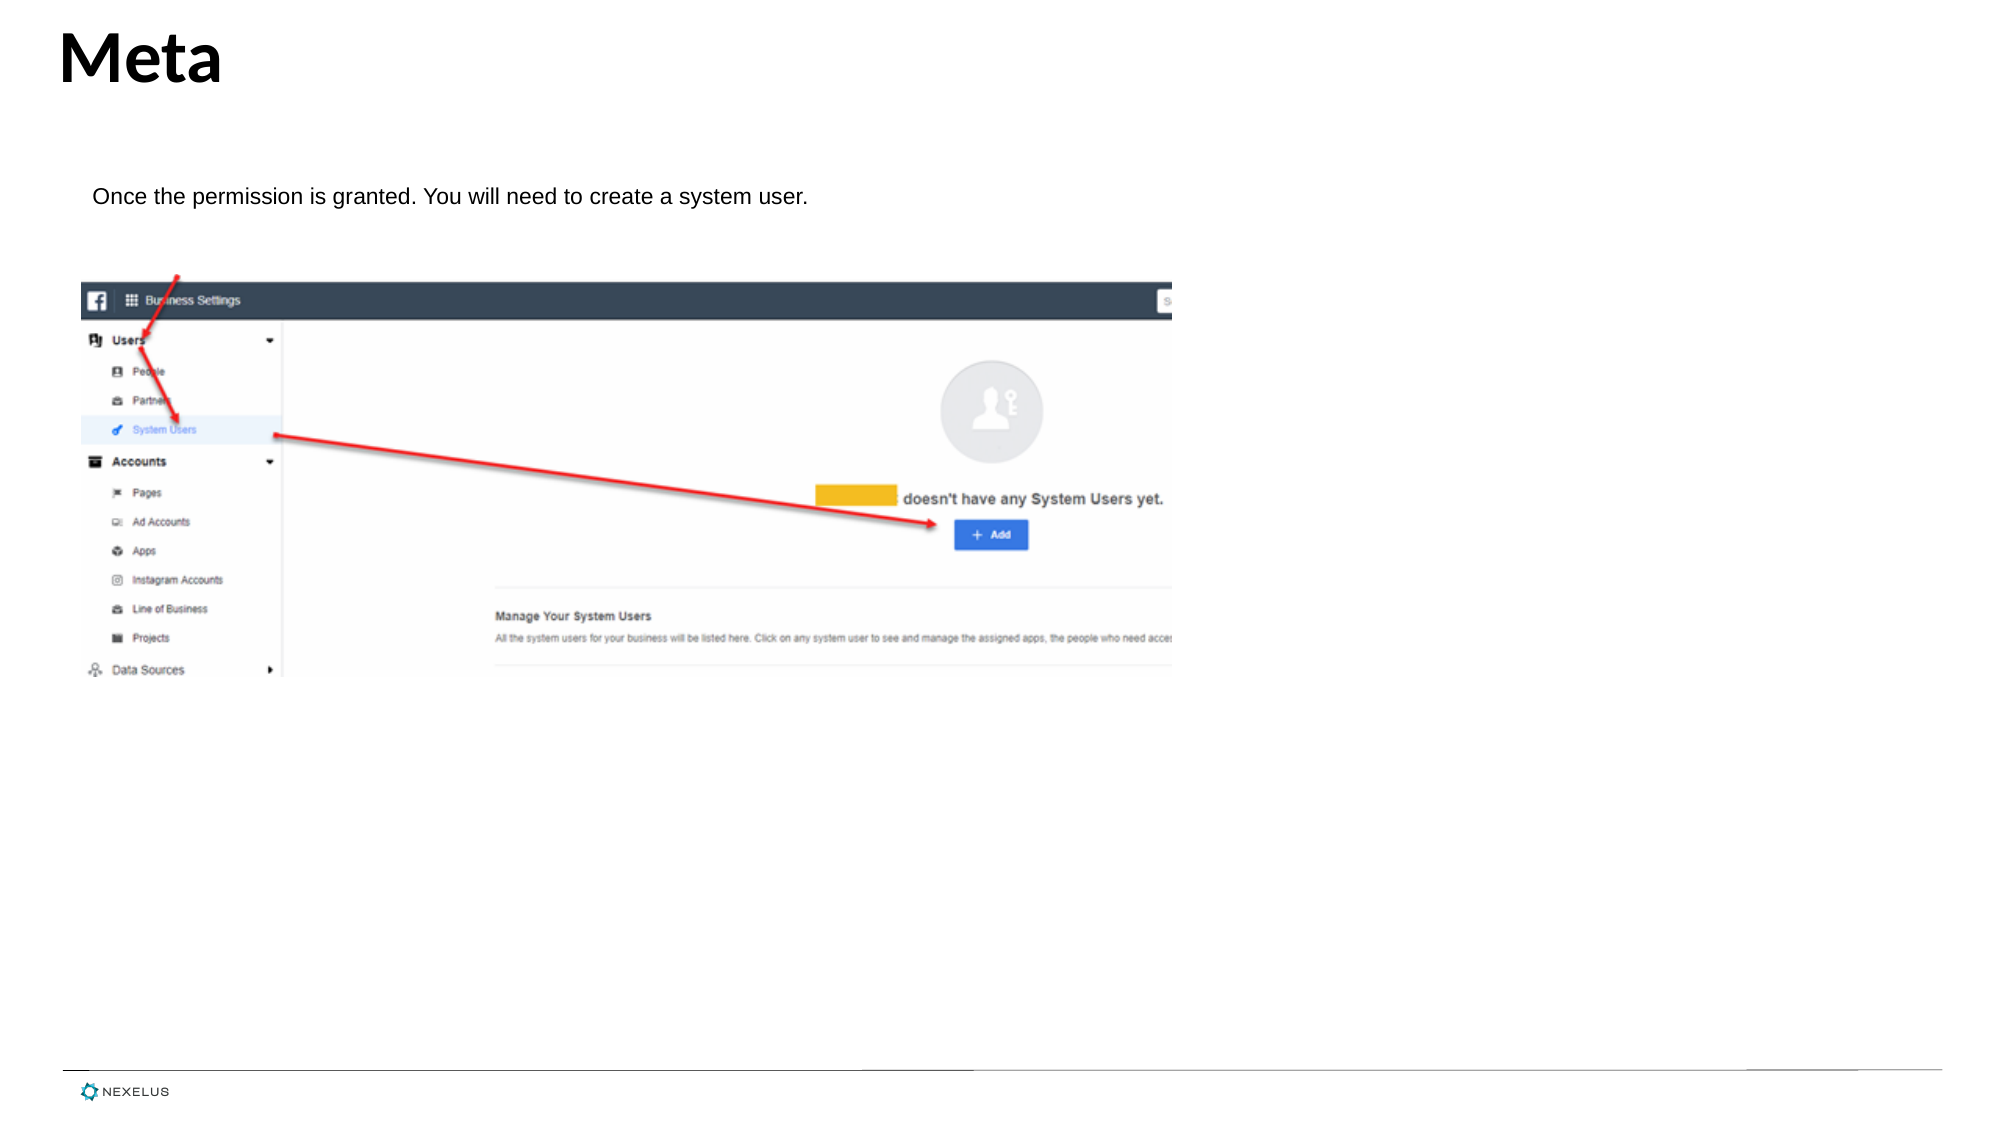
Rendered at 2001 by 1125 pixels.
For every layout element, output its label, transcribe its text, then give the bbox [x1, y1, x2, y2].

picture [80, 274, 1173, 677]
title Meta [58, 25, 1938, 80]
picture [75, 1077, 172, 1107]
text_box Once the permission is granted. You will need to create a system user. [77, 181, 1966, 255]
